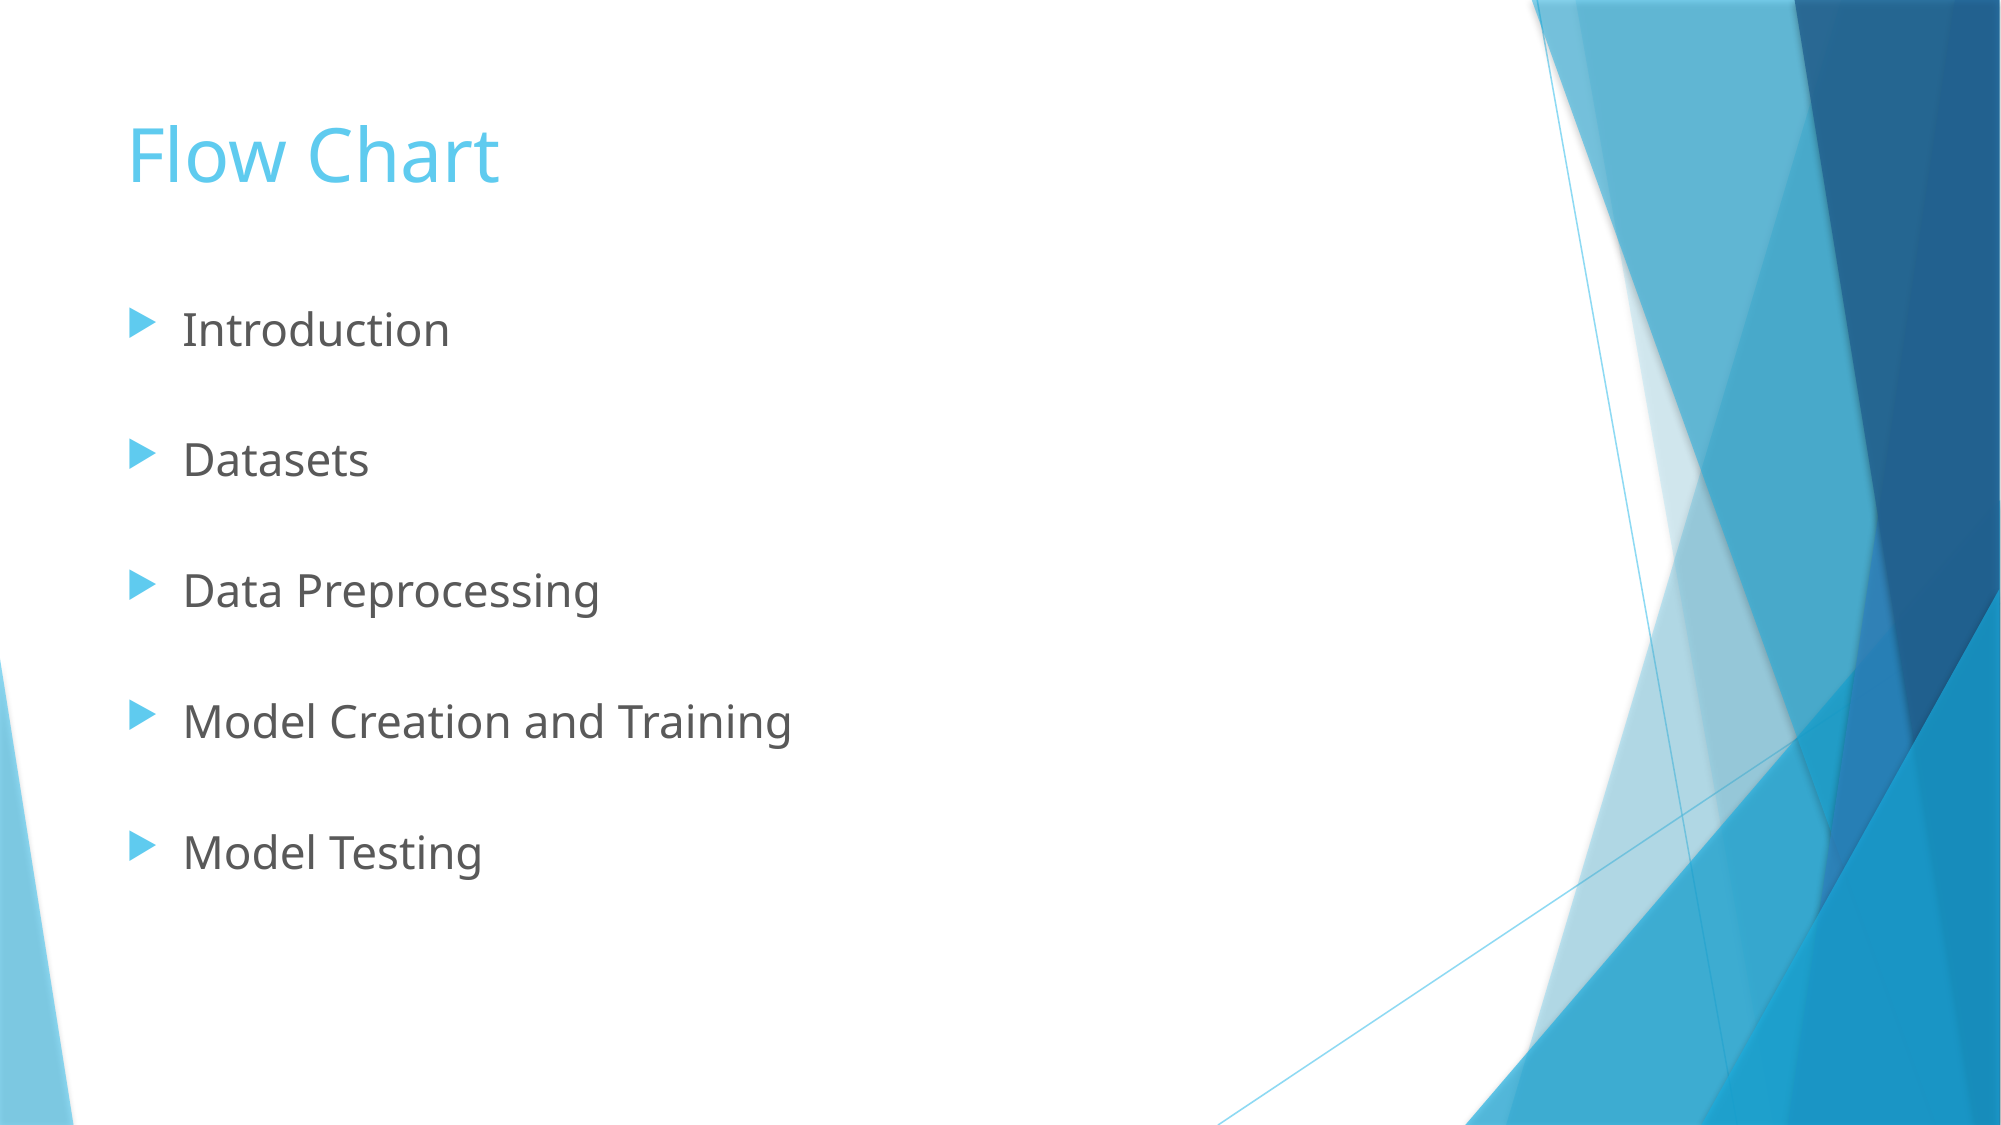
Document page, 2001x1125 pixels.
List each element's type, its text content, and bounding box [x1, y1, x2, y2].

title Flow Chart [111, 99, 1522, 237]
list Introduction Datasets Data Preprocessing Model Creation and Training Model Testing [111, 237, 1522, 860]
